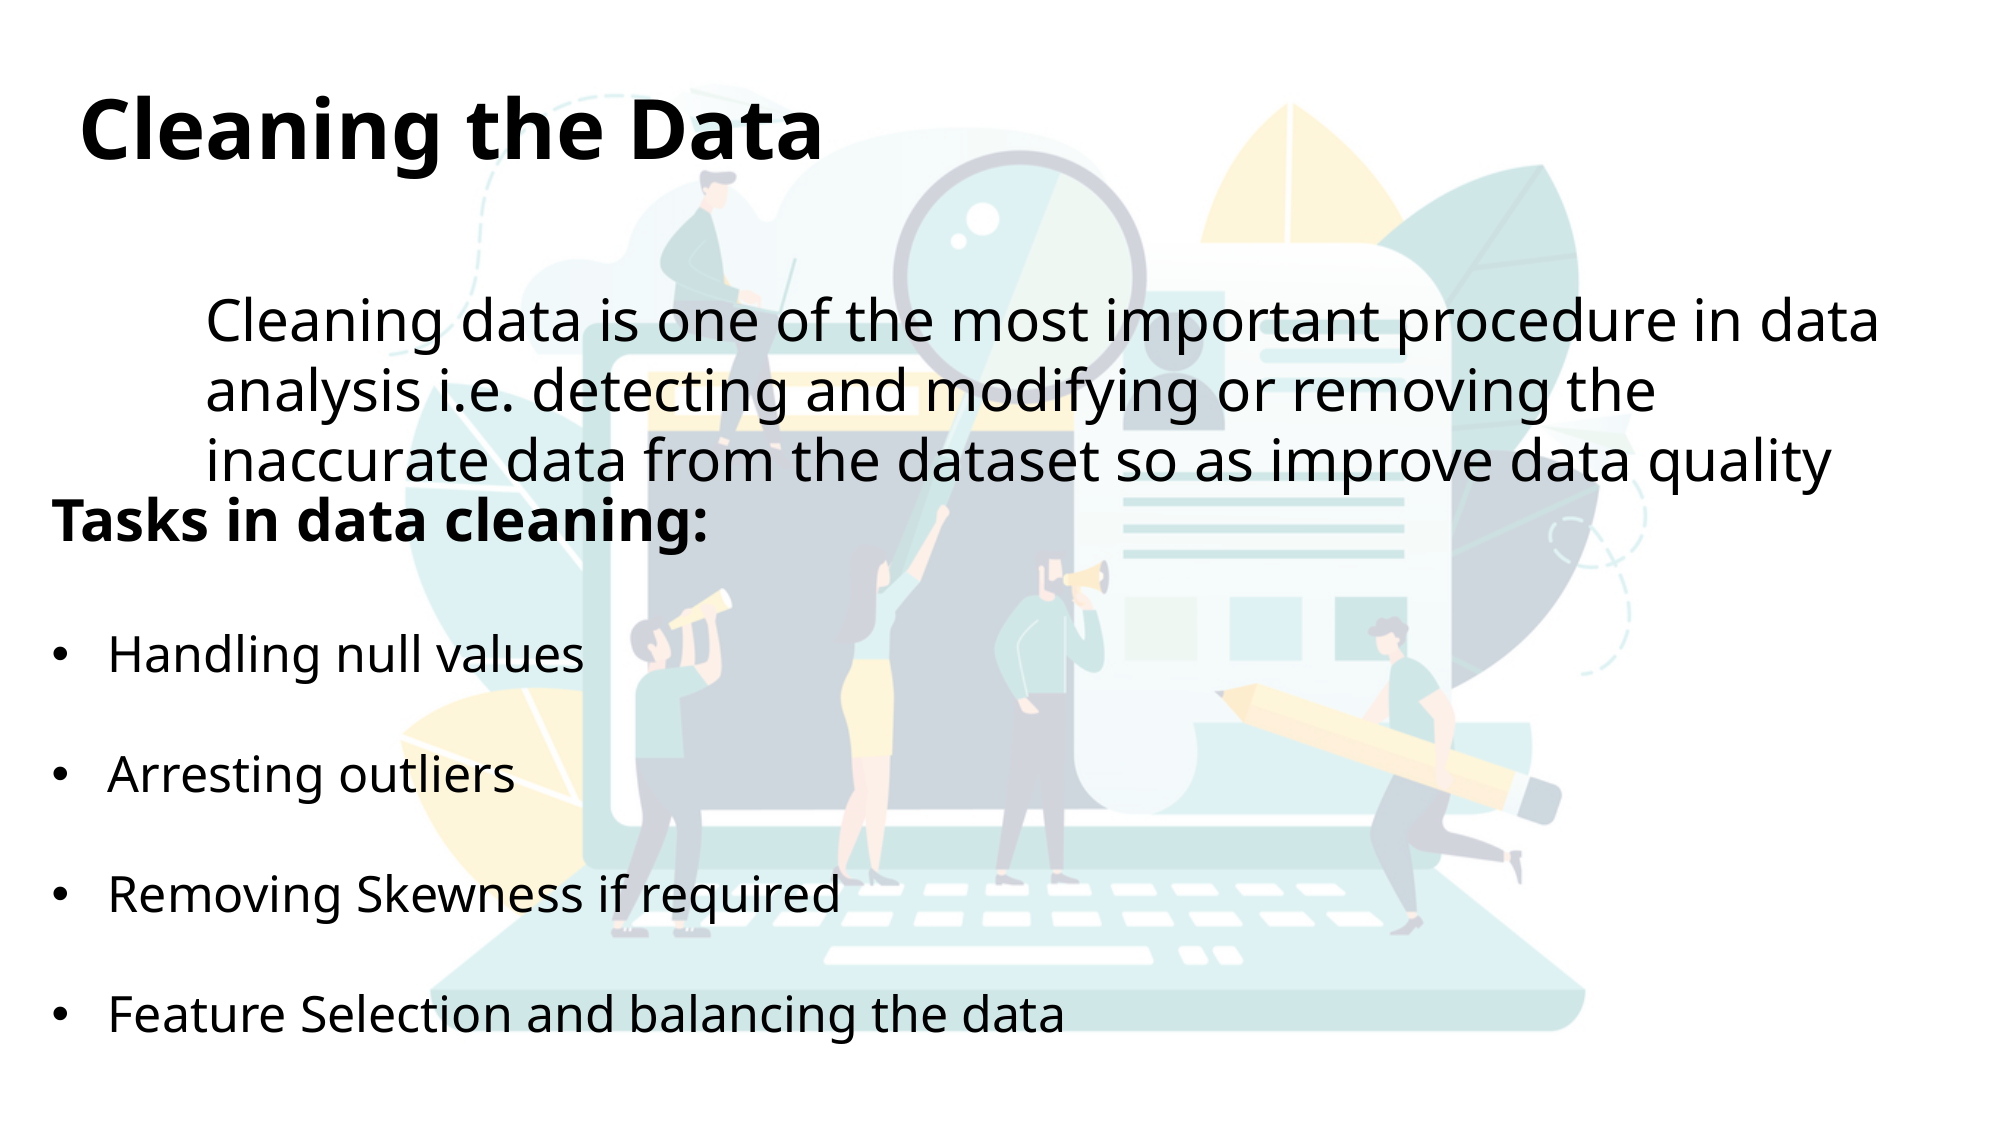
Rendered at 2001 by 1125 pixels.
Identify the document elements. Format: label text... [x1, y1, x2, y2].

picture [249, 0, 1750, 1125]
text_box Cleaning the Data [63, 68, 249, 184]
text_box Cleaning data is one of the most important procedure in data analysis i.e. detecting and modifying or removing the inaccurate data from the dataset so as improve data quality [1750, 275, 1905, 501]
text_box Tasks in data cleaning: Handling null values Arresting outliers Removing Skewness if required Feature Selection and balancing the data [36, 475, 249, 1125]
text_box Cleaning data is one of the most important procedure in data analysis i.e. detecting and modifying or removing the inaccurate data from the dataset so as improve data quality [190, 275, 249, 475]
